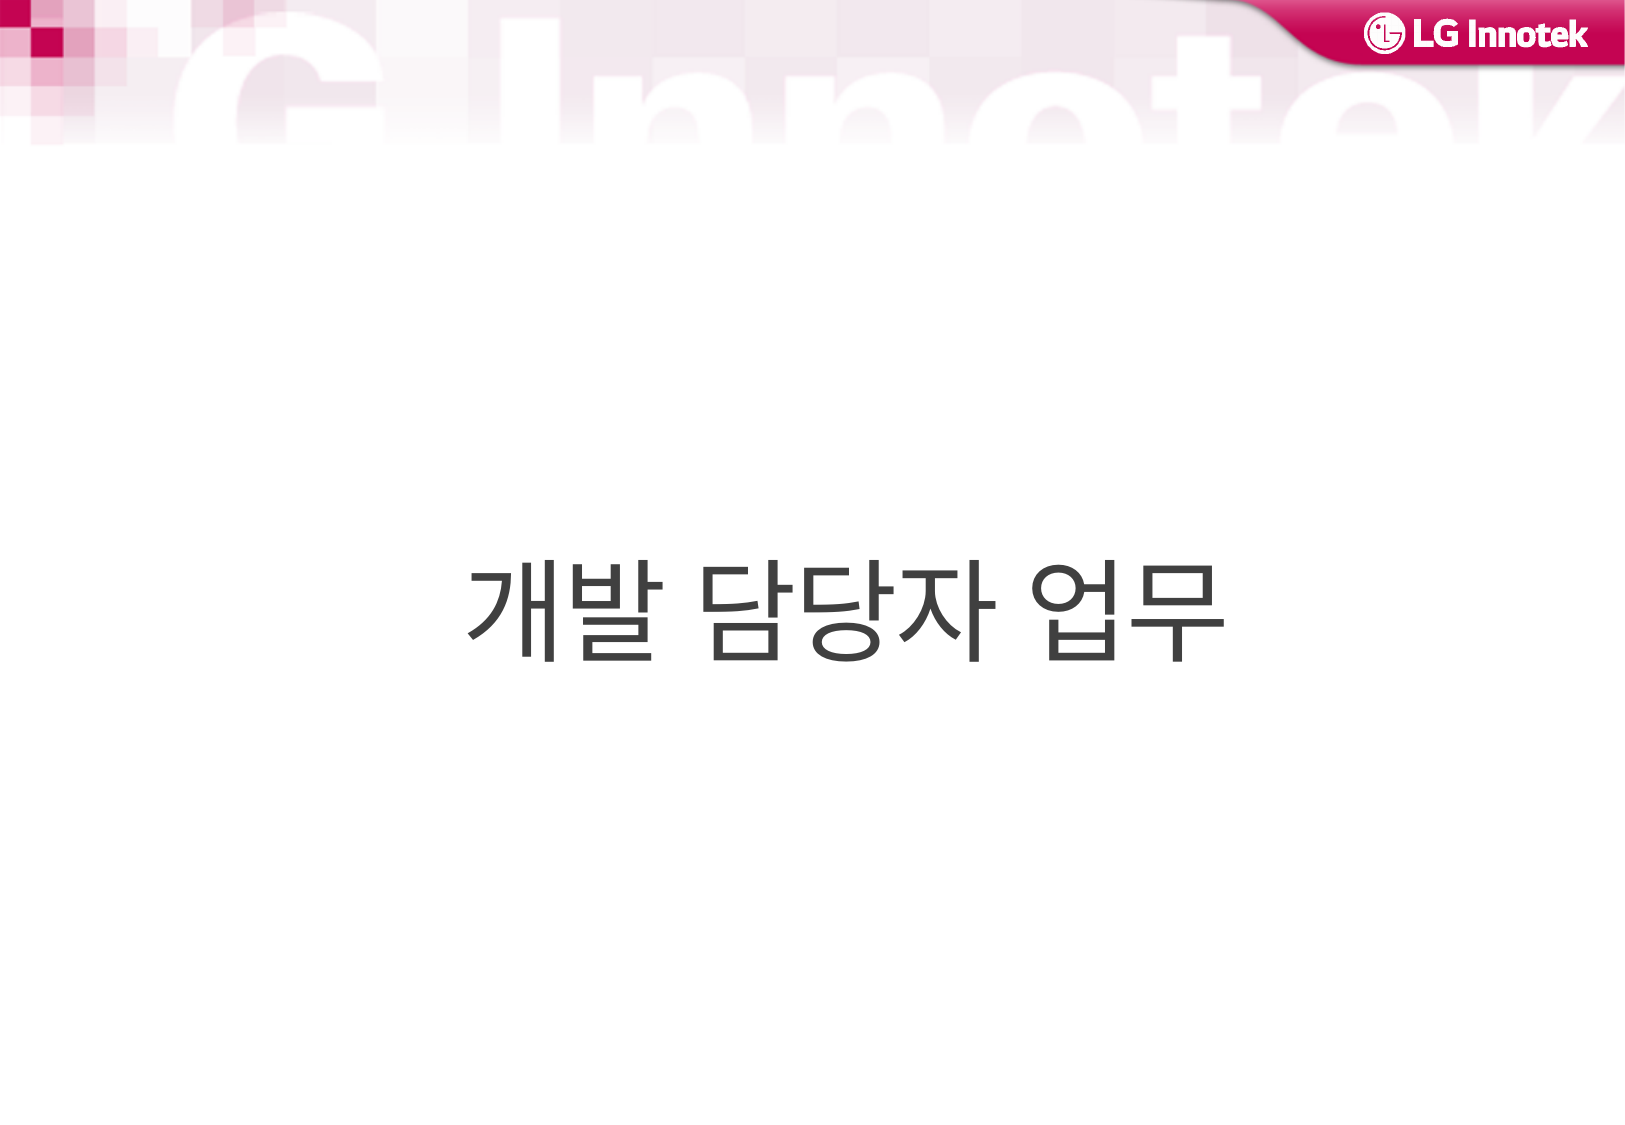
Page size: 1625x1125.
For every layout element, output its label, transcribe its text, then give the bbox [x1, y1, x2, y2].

picture [0, 0, 1625, 1125]
title 개발 담당자 업무 [115, 550, 1578, 667]
